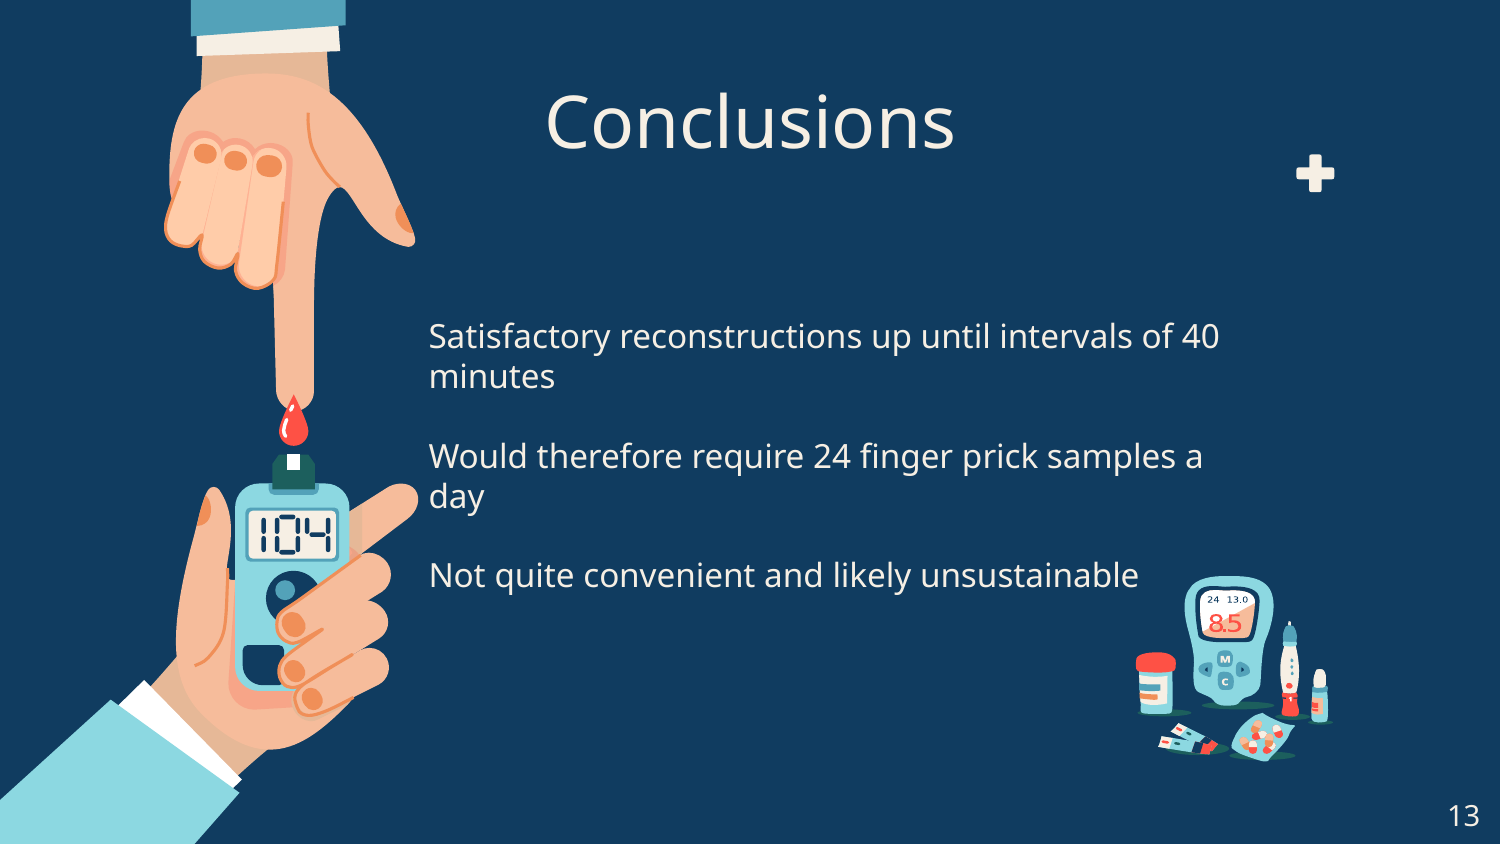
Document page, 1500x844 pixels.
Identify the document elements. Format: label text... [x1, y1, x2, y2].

text_box 13 [1432, 786, 1500, 844]
text_box [1296, 154, 1335, 193]
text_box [0, 0, 422, 844]
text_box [1134, 575, 1334, 762]
text_box Satisfactory reconstructions up until intervals of 40 minutes Would therefore require 24 finger prick samples a day Not quite convenient and likely unsustainable [427, 300, 1285, 563]
title Conclusions [427, 60, 1384, 155]
